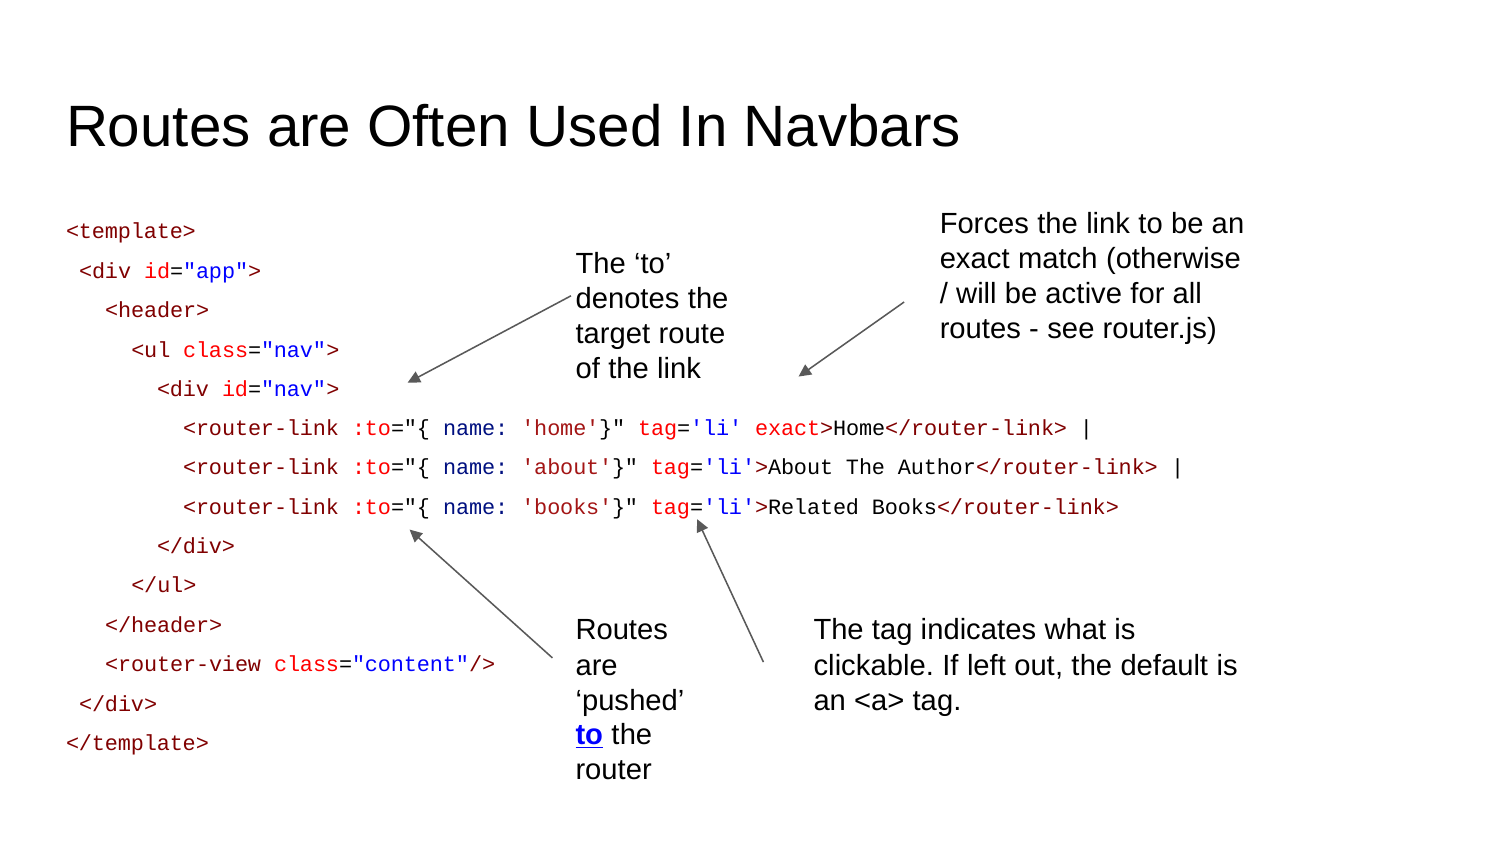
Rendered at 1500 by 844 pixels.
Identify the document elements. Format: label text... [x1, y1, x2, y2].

title Routes are Often Used In Navbars [51, 72, 1449, 167]
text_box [407, 295, 572, 383]
text_box The tag indicates what is clickable. If left out, the default is an <a> tag. [798, 595, 1260, 764]
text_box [696, 519, 764, 663]
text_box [798, 301, 905, 377]
list <template> <div id="app"> <header> <ul class="nav"> <div id="nav"> <router-link :to="{ name: 'home'}" tag='li' exact>Home</router-link> | <router-link :to="{ name: 'about'}" tag='li'>About The Author</router-link> | <router-link :to="{ name: 'books'}" tag='li'>Related Books</router-link> </div> </ul> </header> <router-view class="content"/> </div> </template> [51, 189, 1449, 750]
text_box Forces the link to be an exact match (otherwise / will be active for all routes - see router.js) [924, 189, 1260, 291]
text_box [409, 529, 553, 659]
text_box Routes are ‘pushed’ to the router [560, 595, 725, 826]
text_box [854, 221, 1018, 350]
text_box The ‘to’ denotes the target route of the link [560, 229, 750, 286]
